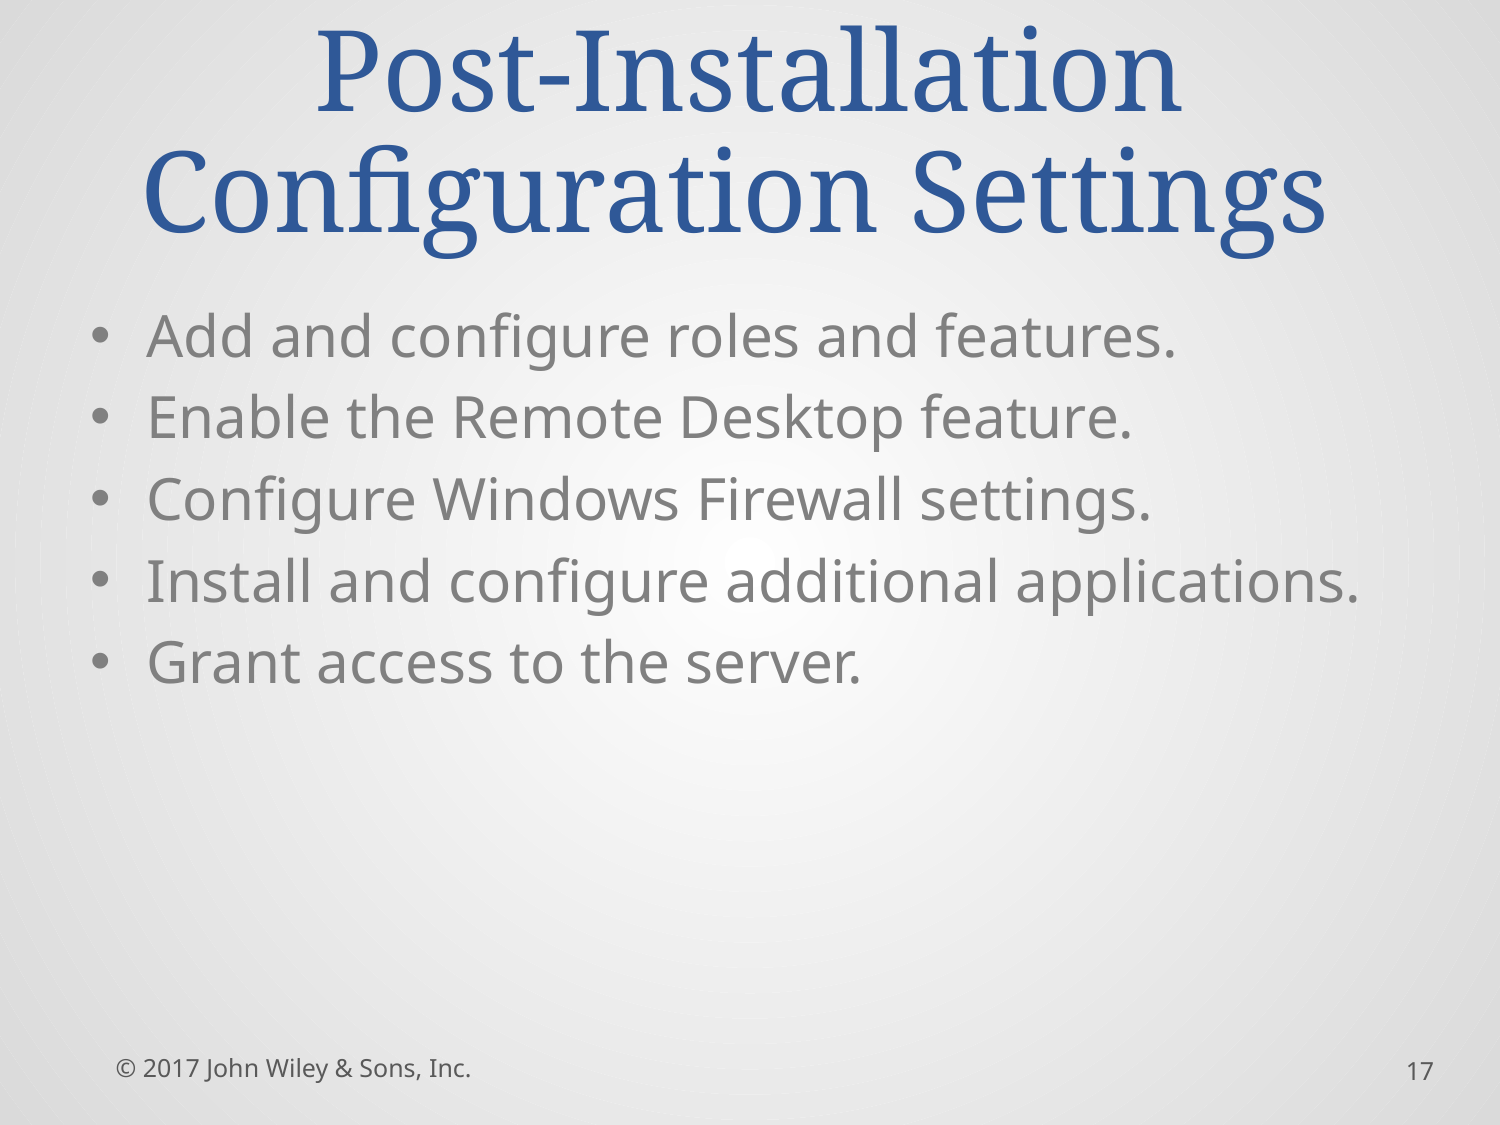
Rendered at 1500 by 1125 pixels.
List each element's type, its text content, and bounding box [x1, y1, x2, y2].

list Add and configure roles and features. Enable the Remote Desktop feature. Configure Windows Firewall settings. Install and configure additional applications. Grant access to the server. [75, 291, 1425, 1005]
title Post-Installation Configuration Settings [75, 0, 1425, 263]
footer © 2017 John Wiley & Sons, Inc. [108, 1037, 576, 1098]
slide_number 17 [1401, 1042, 1494, 1103]
